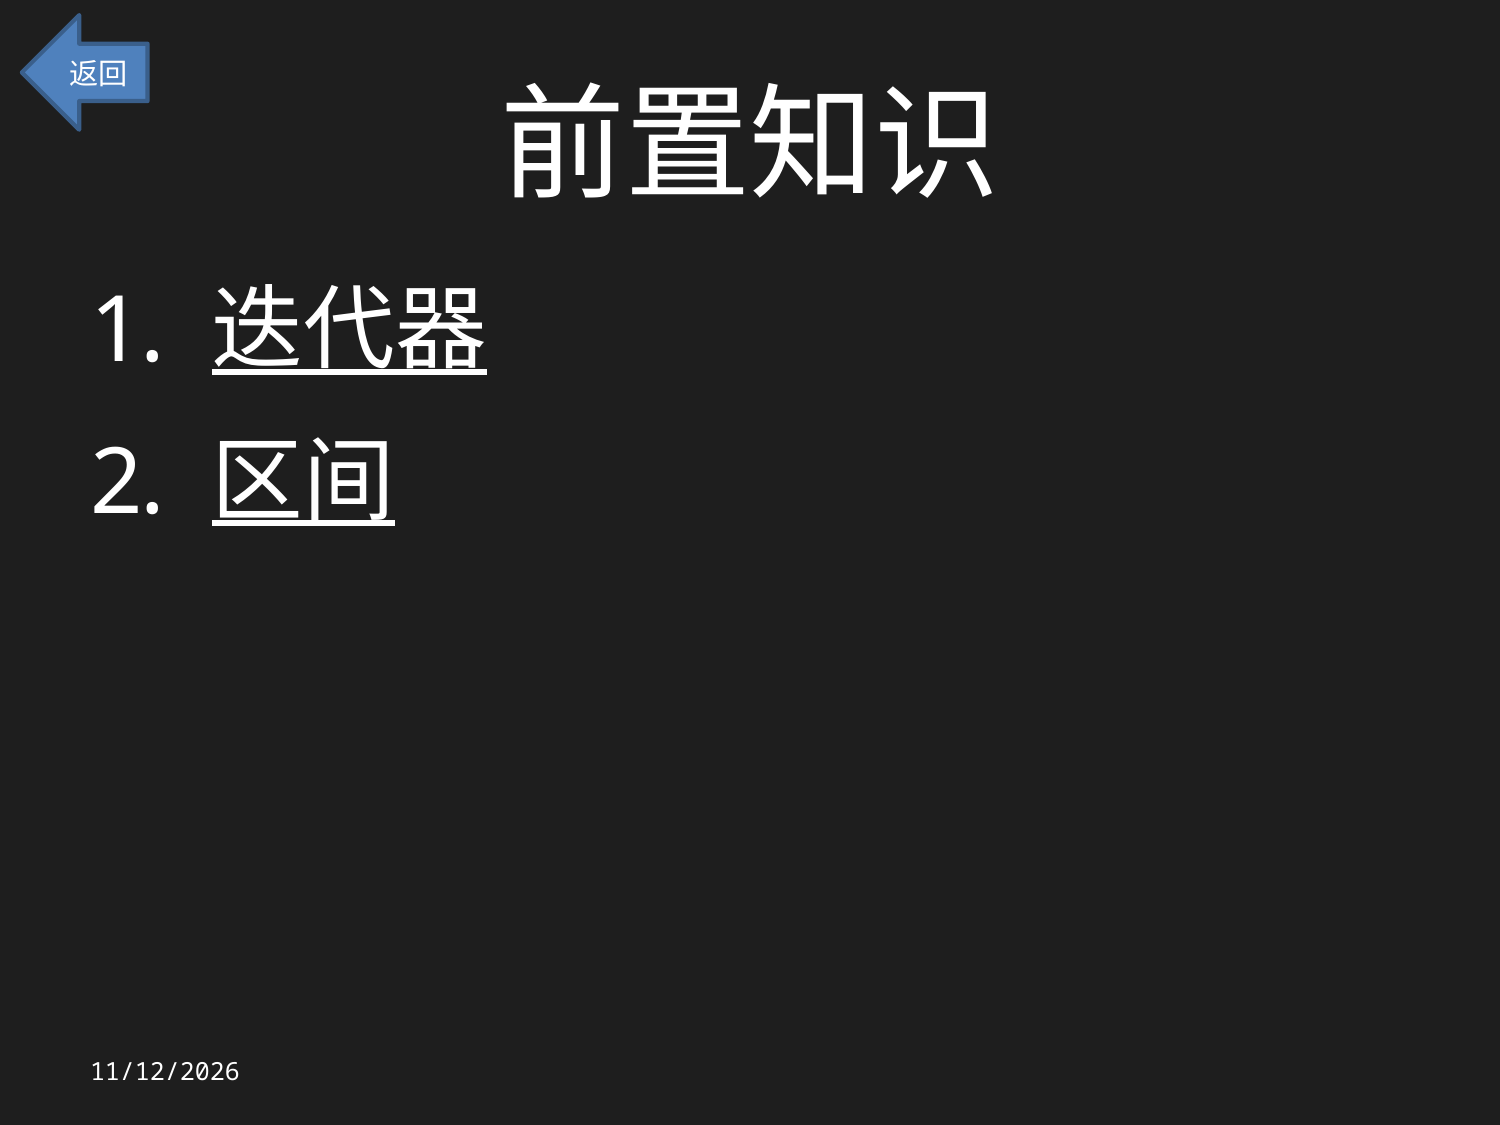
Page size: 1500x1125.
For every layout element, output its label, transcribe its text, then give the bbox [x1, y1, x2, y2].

title 前置知识 [75, 45, 1425, 233]
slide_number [75, 1042, 425, 1103]
text_box 返回 [19, 13, 150, 132]
list 迭代器 区间 [75, 262, 1425, 1005]
